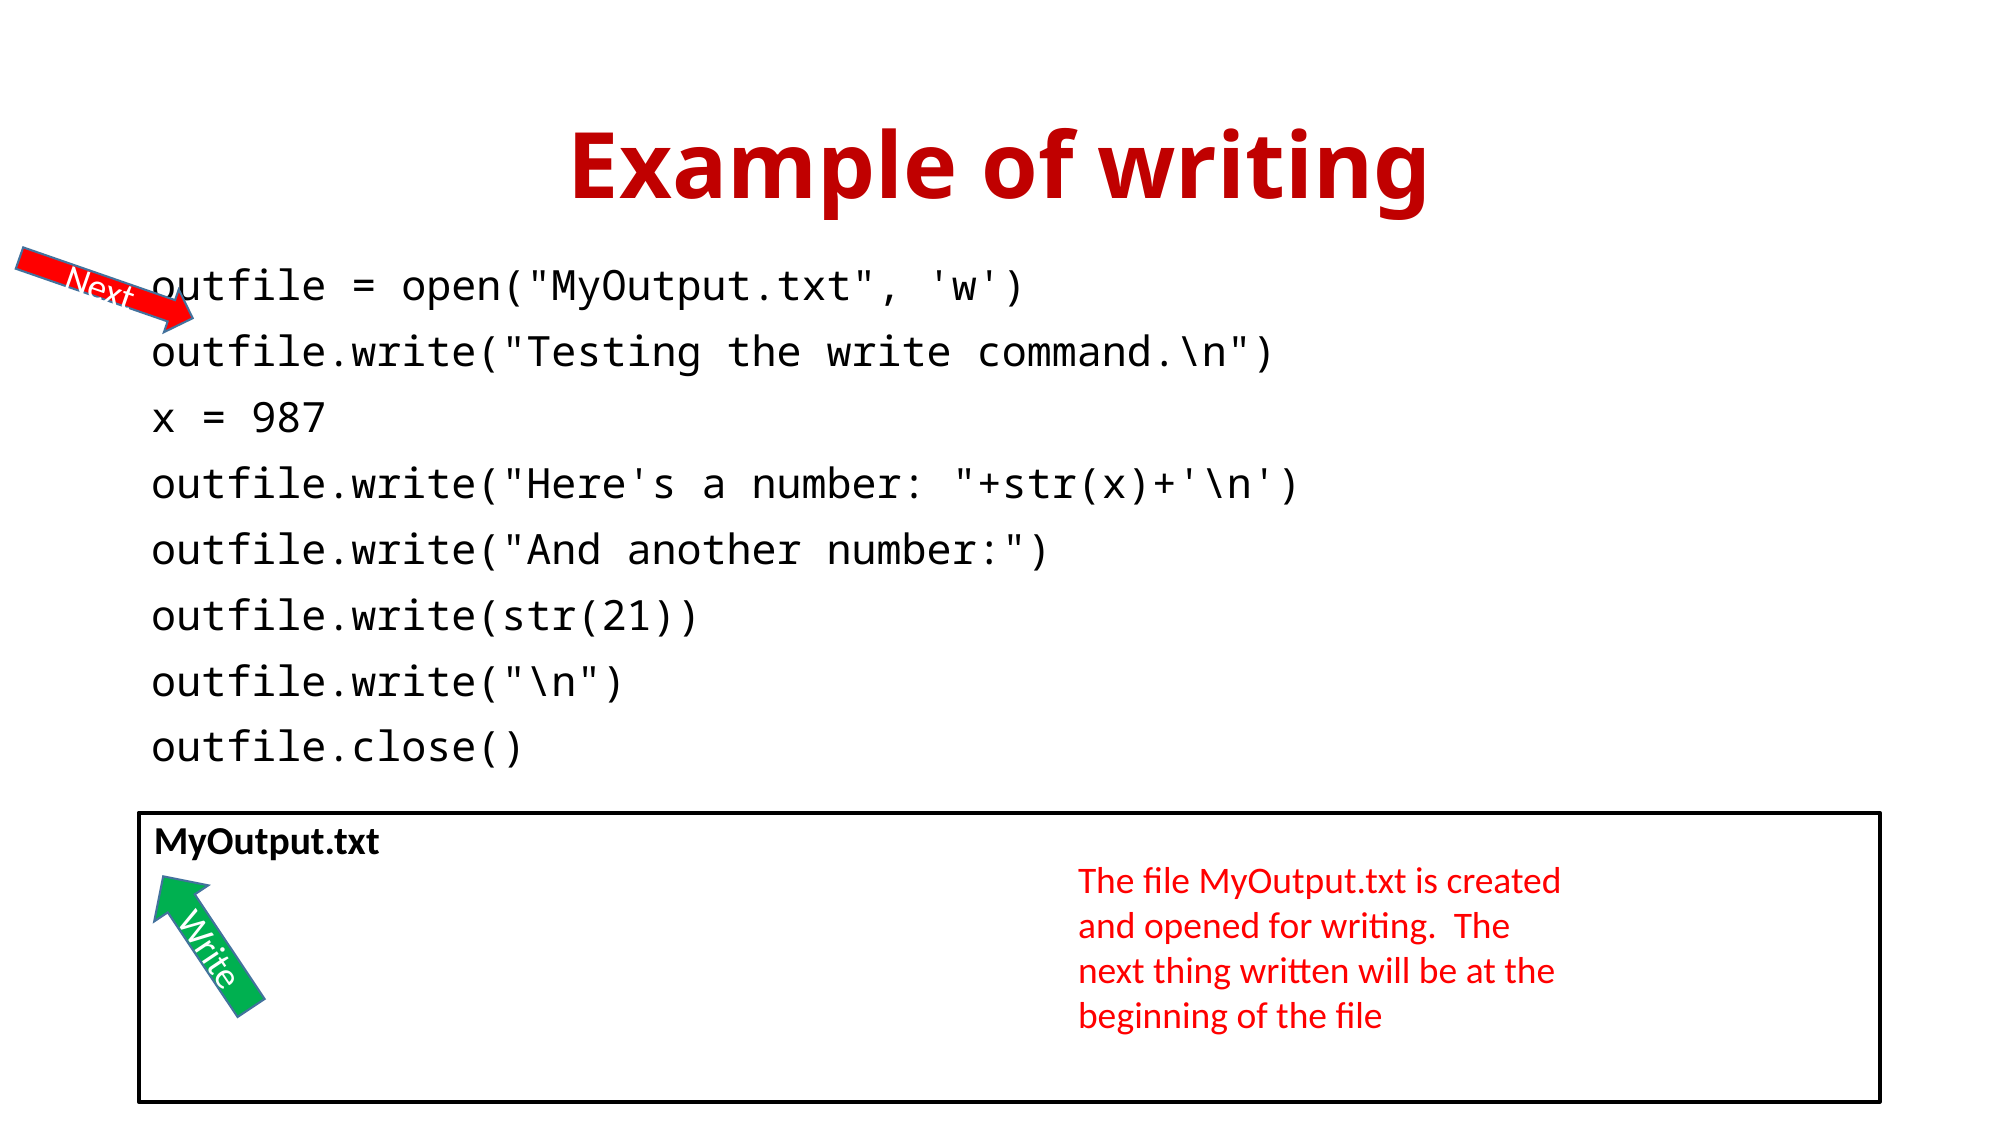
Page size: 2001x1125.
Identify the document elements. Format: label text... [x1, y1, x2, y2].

text_box Next [14, 246, 195, 335]
list outfile = open("MyOutput.txt", 'w') outfile.write("Testing the write command.\n") x = 987 outfile.write("Here's a number: "+str(x)+'\n') outfile.write("And another number:") outfile.write(str(21)) outfile.write("\n") outfile.close() [136, 257, 1862, 792]
text_box Write [152, 875, 267, 1019]
text_box The file MyOutput.txt is created and opened for writing. The next thing written will be at the beginning of the file [1063, 848, 1589, 1043]
title Example of writing [137, 59, 1863, 278]
text_box MyOutput.txt [138, 812, 1880, 1102]
